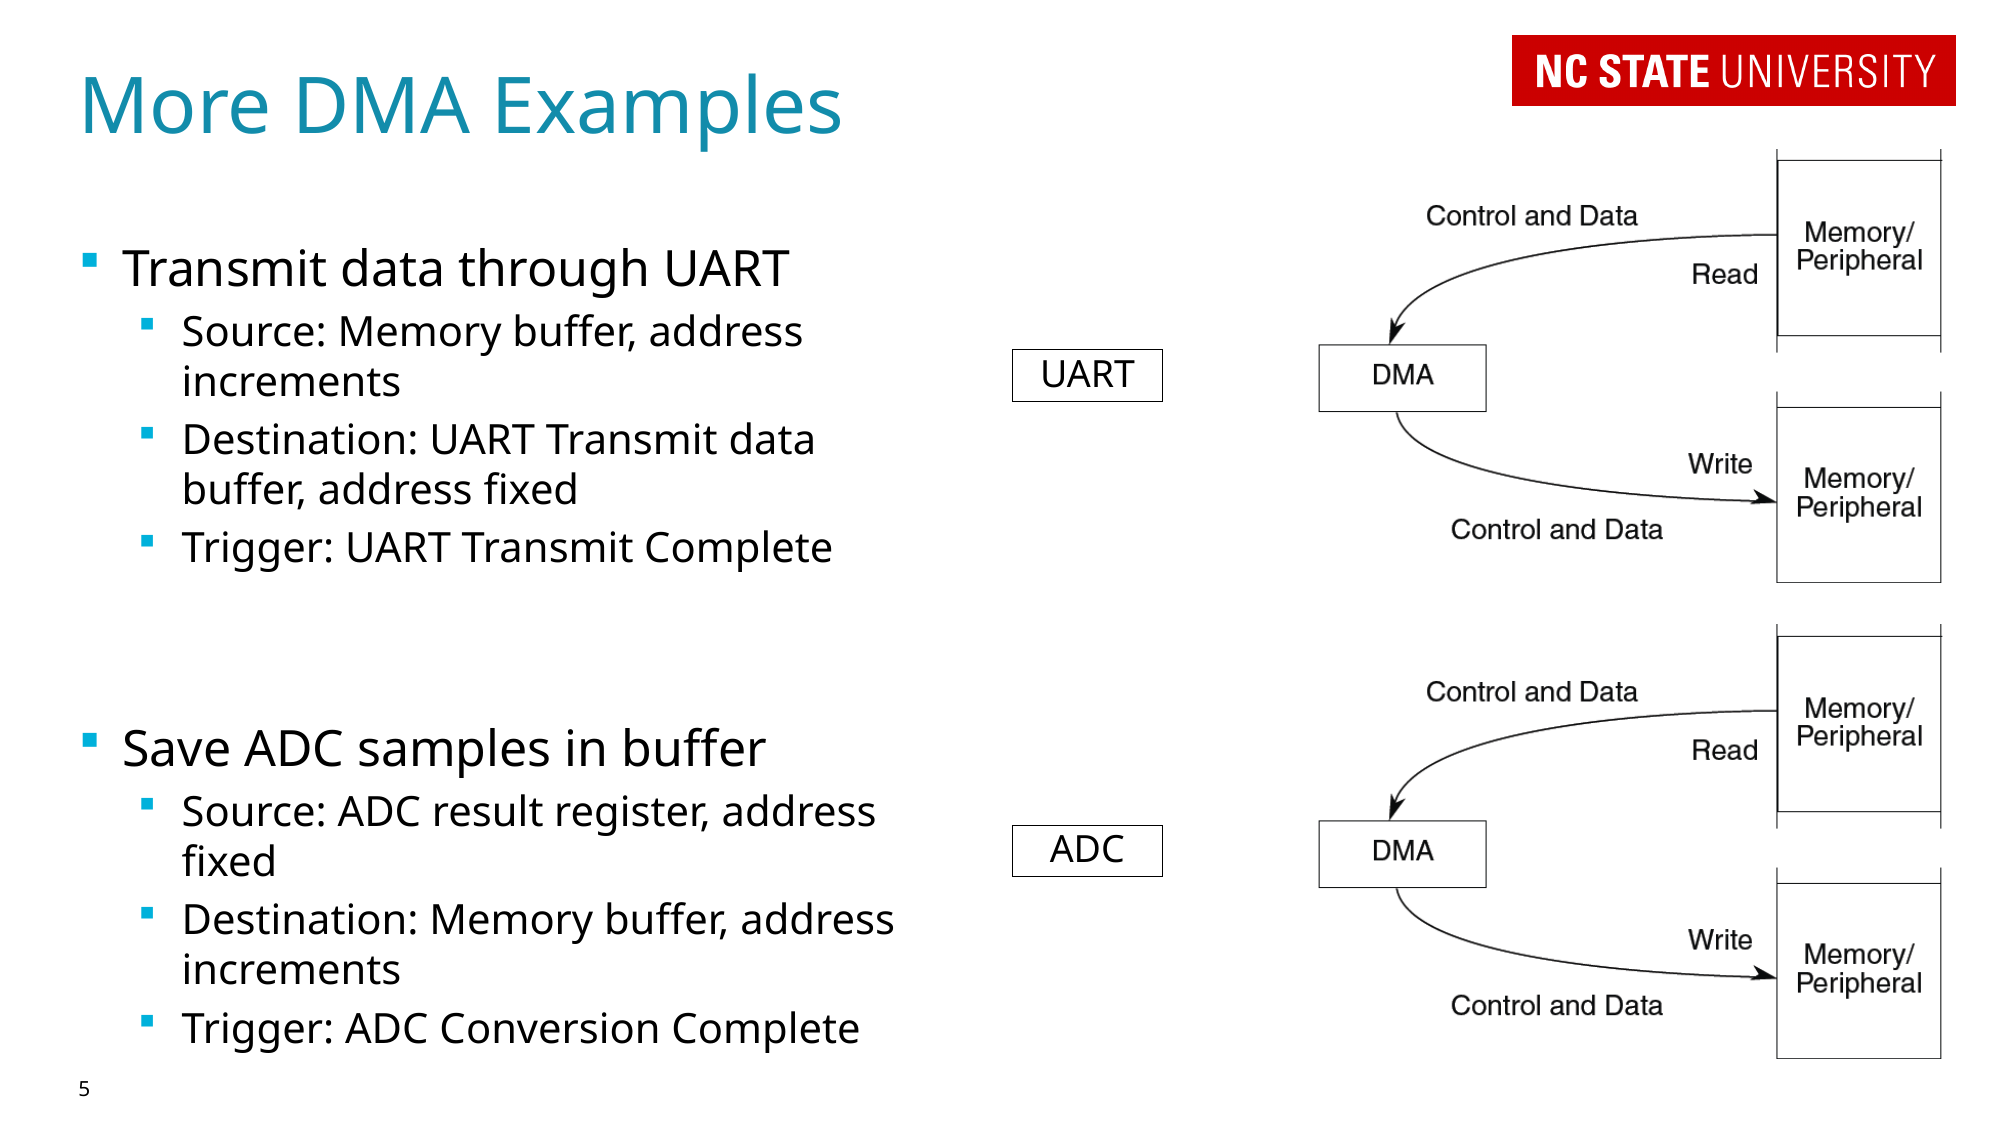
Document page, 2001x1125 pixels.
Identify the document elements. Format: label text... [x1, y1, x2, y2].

title More DMA Examples [78, 55, 1910, 150]
text_box UART [1012, 349, 1163, 402]
picture [1312, 149, 1969, 584]
picture [1512, 35, 1956, 106]
text_box ADC [1012, 825, 1163, 877]
picture [1312, 624, 1969, 1059]
list Transmit data through UART Source: Memory buffer, address increments Destination: UART Transmit data buffer, address fixed Trigger: UART Transmit Complete Save ADC samples in buffer Source: ADC result register, address fixed Destination: Memory buffer, address increments Trigger: ADC Conversion Complete [78, 236, 925, 1004]
